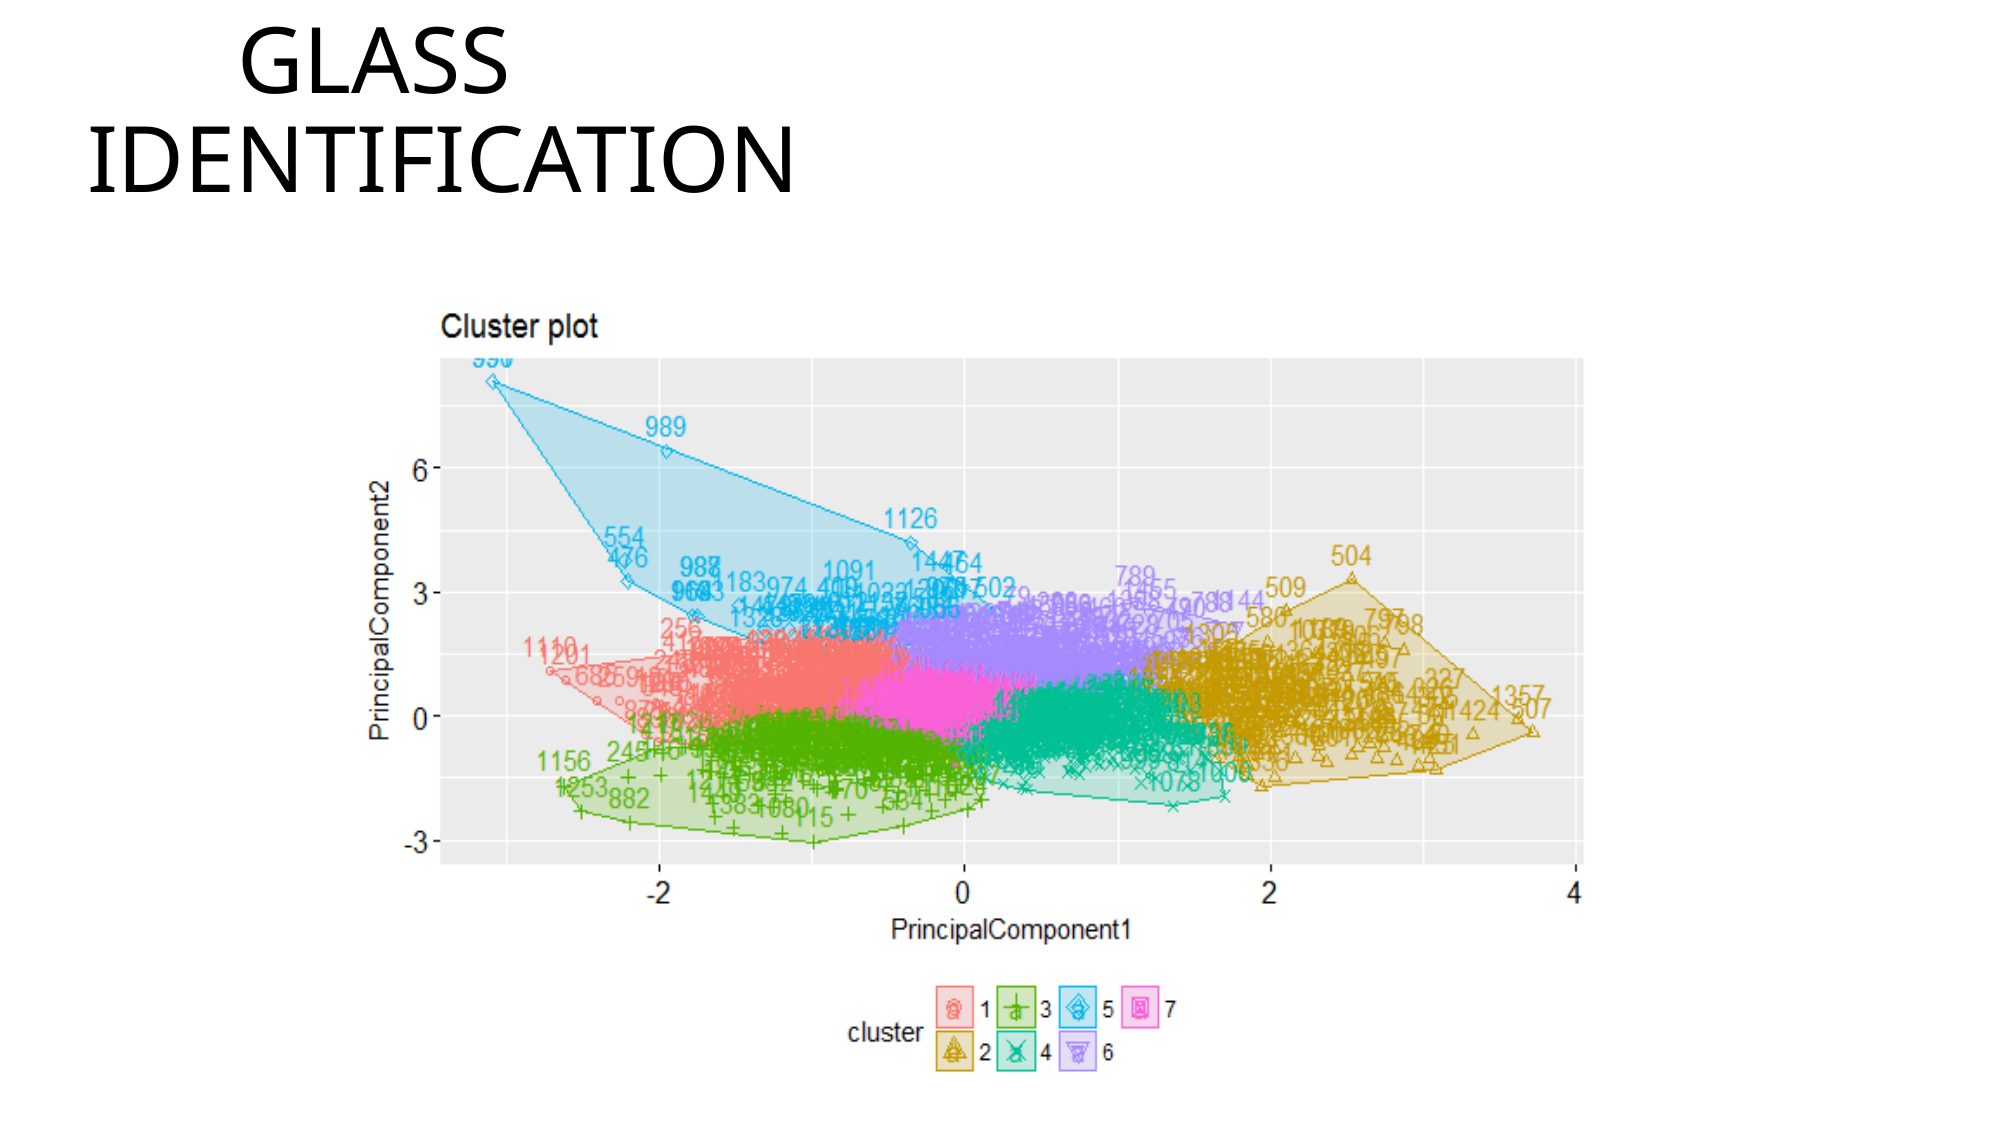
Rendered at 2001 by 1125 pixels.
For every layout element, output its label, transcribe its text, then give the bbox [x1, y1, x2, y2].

picture [354, 297, 1598, 1100]
title GLASS IDENTIFICATION [72, 99, 1156, 220]
